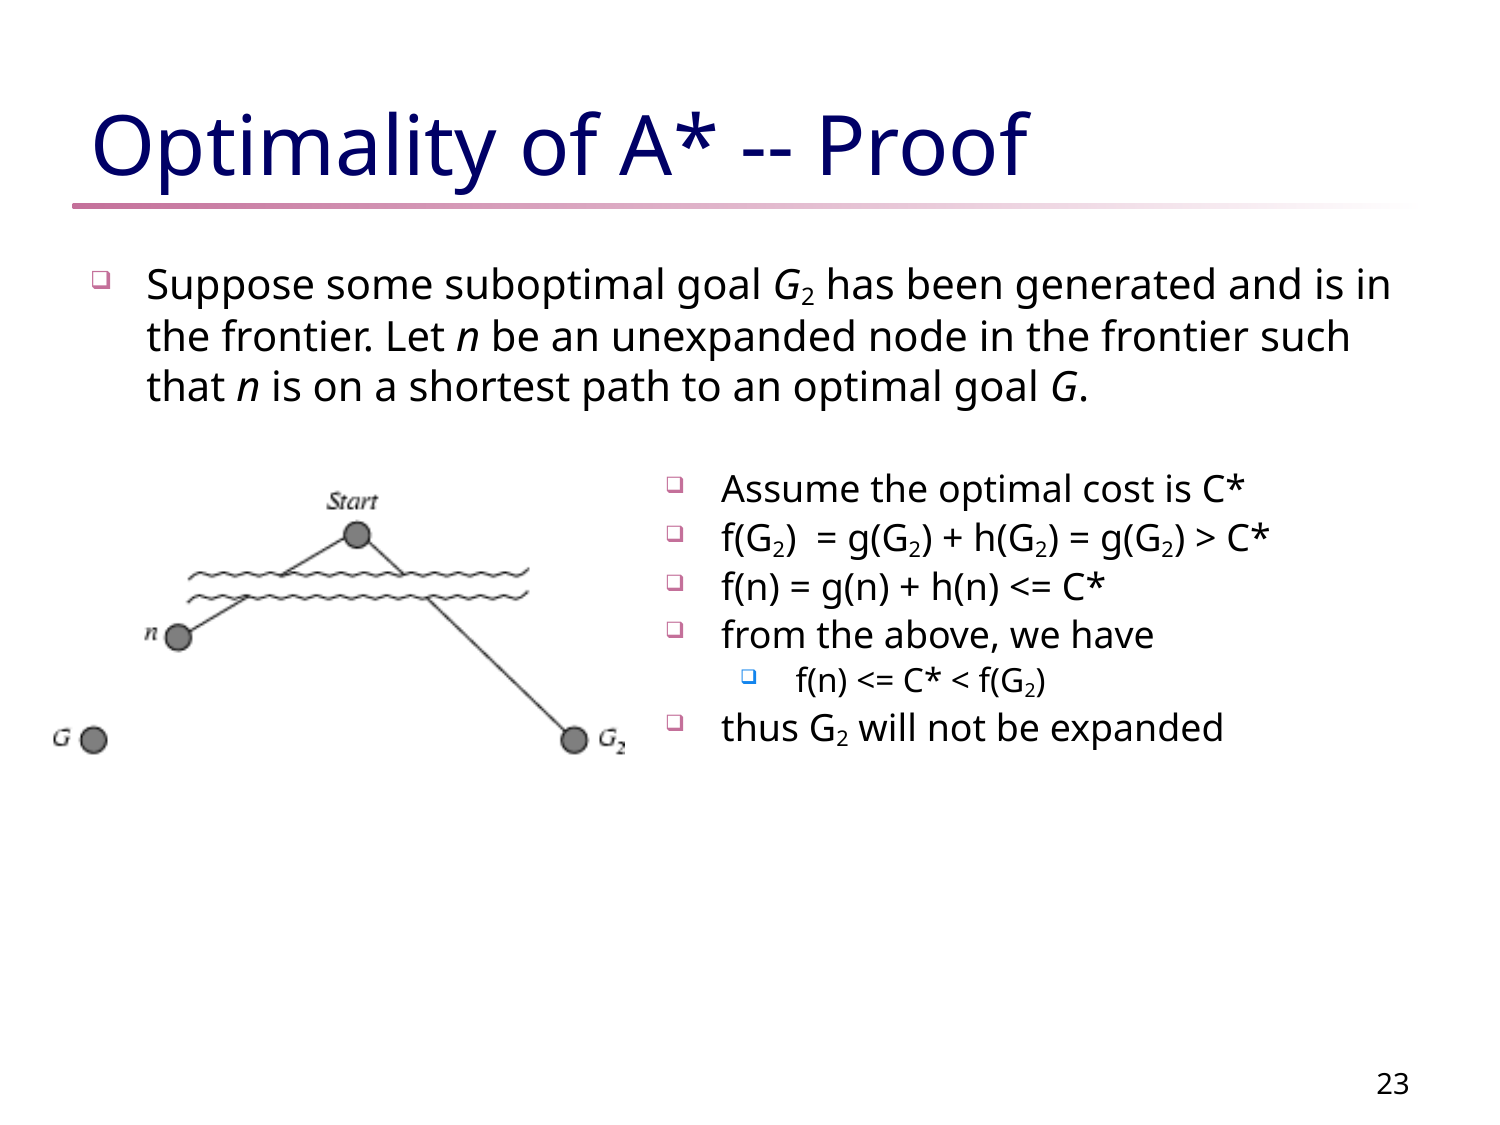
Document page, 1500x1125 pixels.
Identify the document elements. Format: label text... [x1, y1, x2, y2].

list Suppose some suboptimal goal G2 has been generated and is in the frontier. Let n be an unexpanded node in the frontier such that n is on a shortest path to an optimal goal G. [75, 249, 1449, 425]
picture [49, 487, 626, 763]
title Optimality of A* -- Proof [75, 12, 1468, 200]
slide_number 23 [1112, 1037, 1426, 1113]
list Assume the optimal cost is C* f(G2) = g(G2) + h(G2) = g(G2) > C* f(n) = g(n) + h(n) <= C* from the above, we have f(n) <= C* < f(G2) thus G2 will not be expanded [650, 462, 1475, 831]
